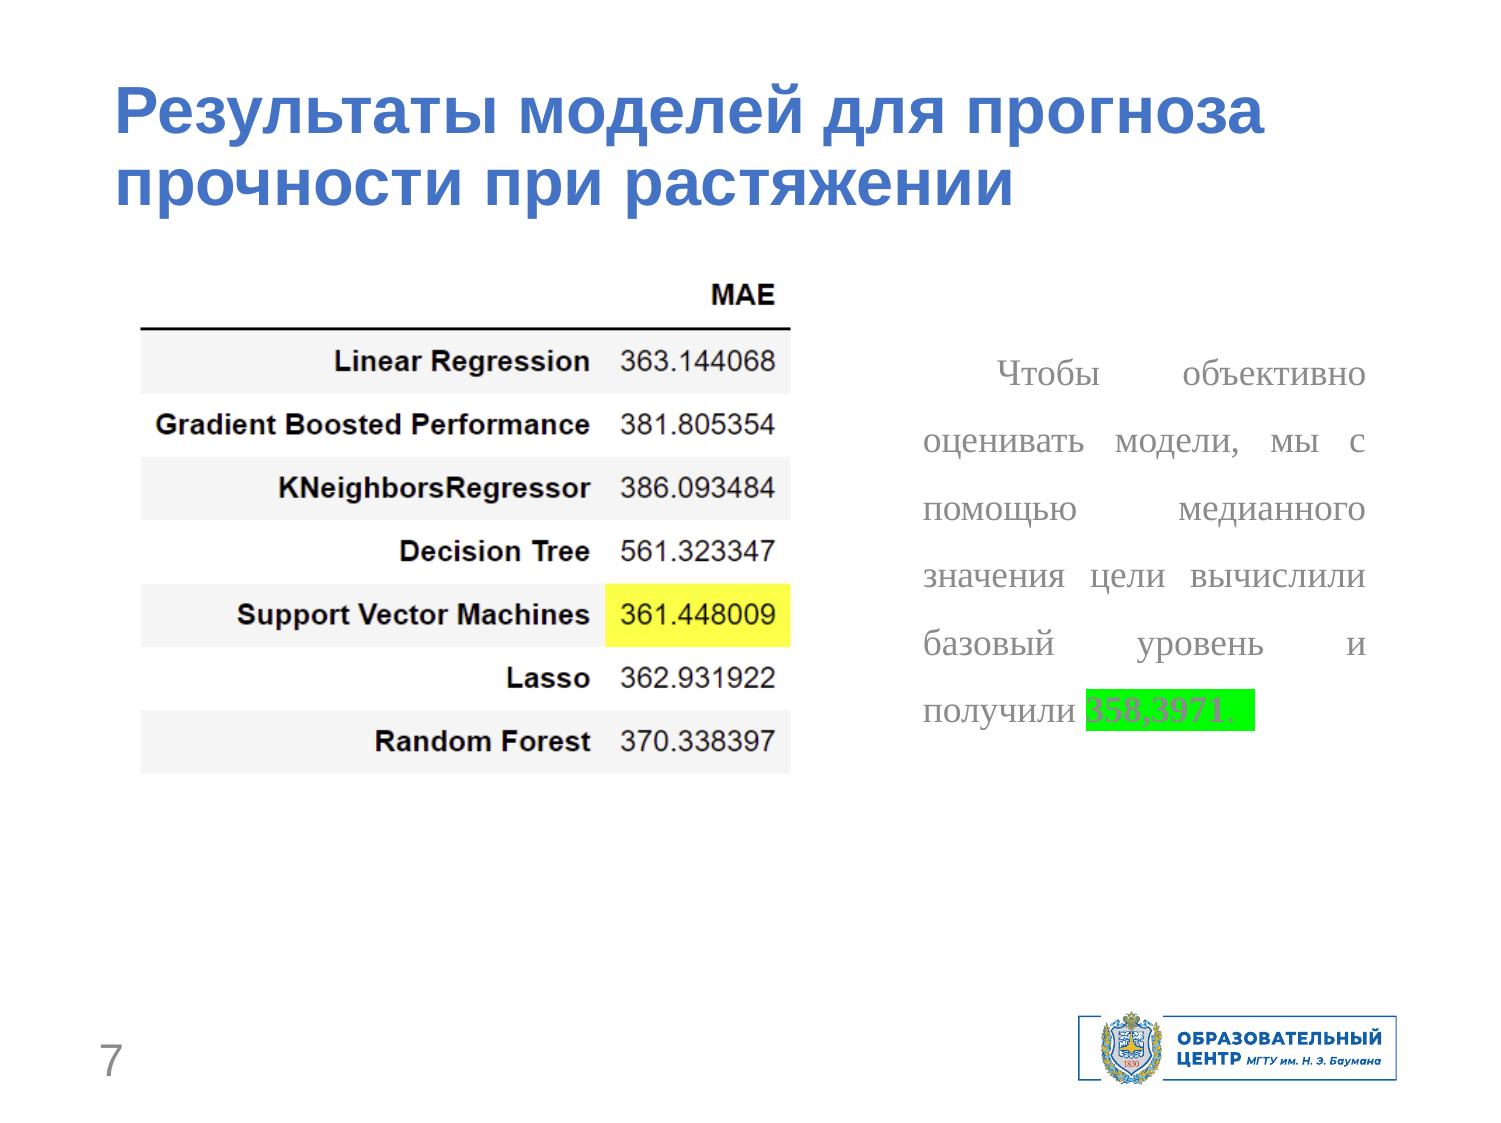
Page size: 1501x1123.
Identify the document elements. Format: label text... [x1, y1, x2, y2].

title Результаты моделей для прогноза прочности при растяжении [102, 25, 1397, 227]
slide_number 7 [86, 1028, 186, 1088]
picture [121, 253, 809, 788]
list Чтобы объективно оценивать модели, мы с помощью медианного значения цели вычислили базовый уровень и получили 358,3971. [910, 318, 1380, 774]
